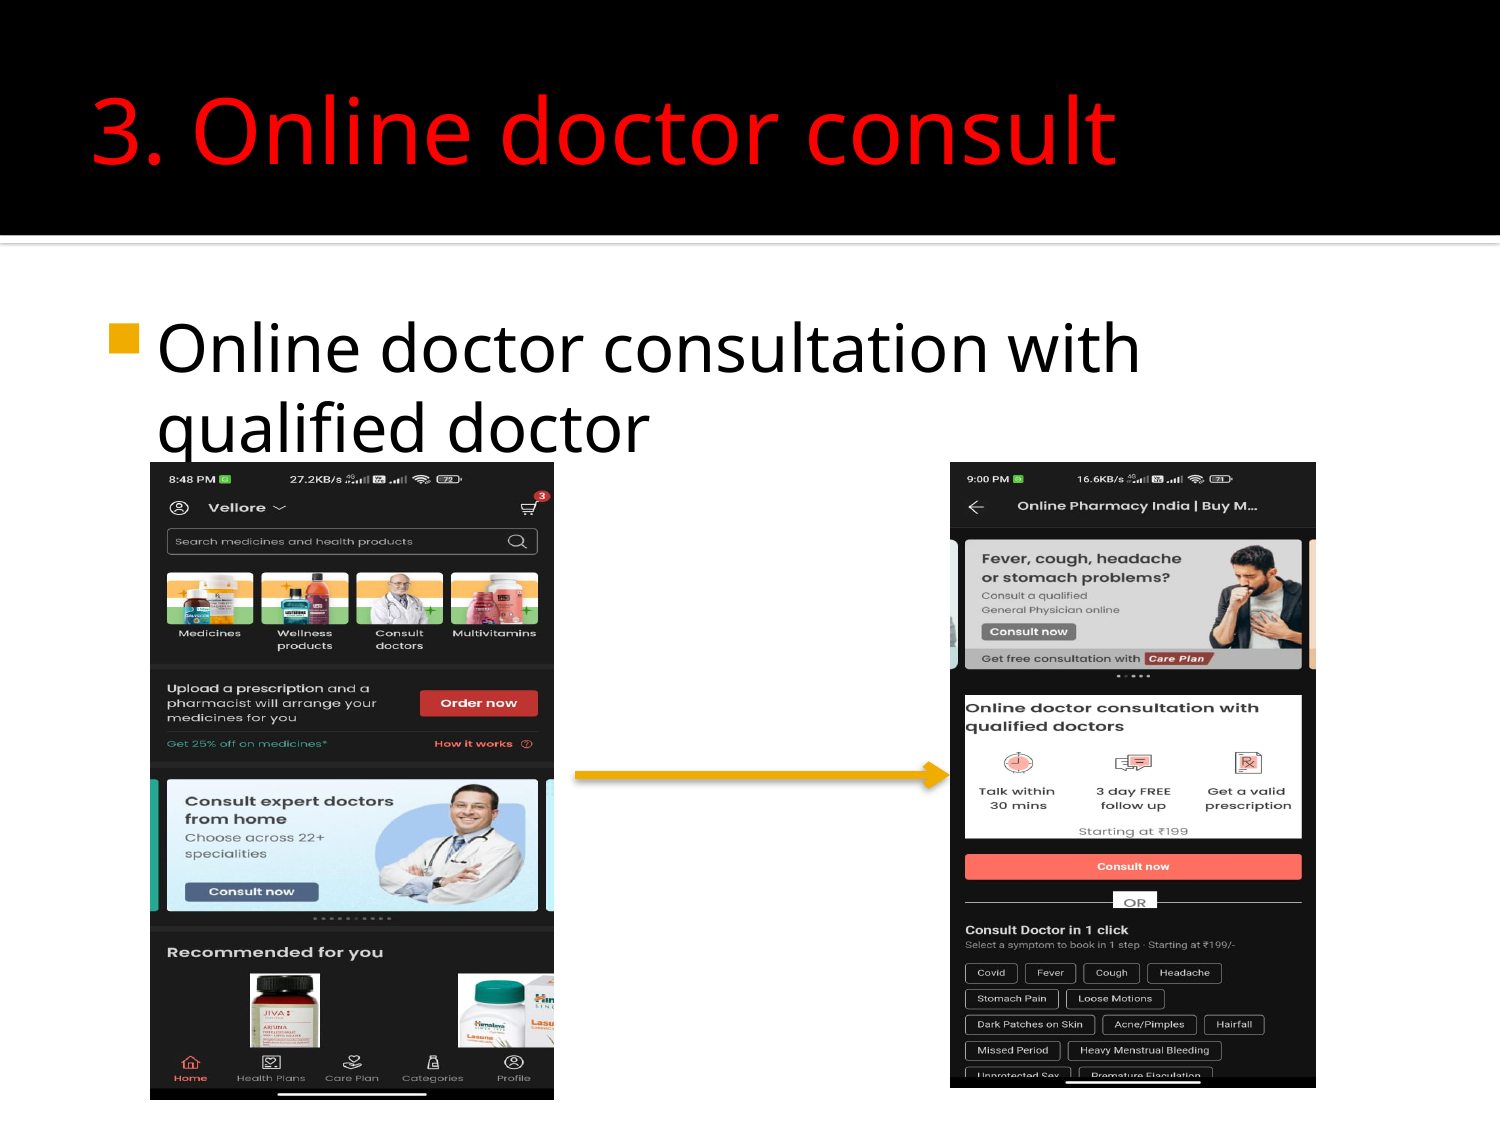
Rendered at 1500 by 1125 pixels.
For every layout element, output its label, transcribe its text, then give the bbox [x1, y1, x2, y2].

picture [949, 462, 1316, 1088]
list Online doctor consultation with qualified doctor [75, 291, 1425, 1050]
picture [149, 462, 554, 1100]
title 3. Online doctor consult [75, 25, 1425, 231]
